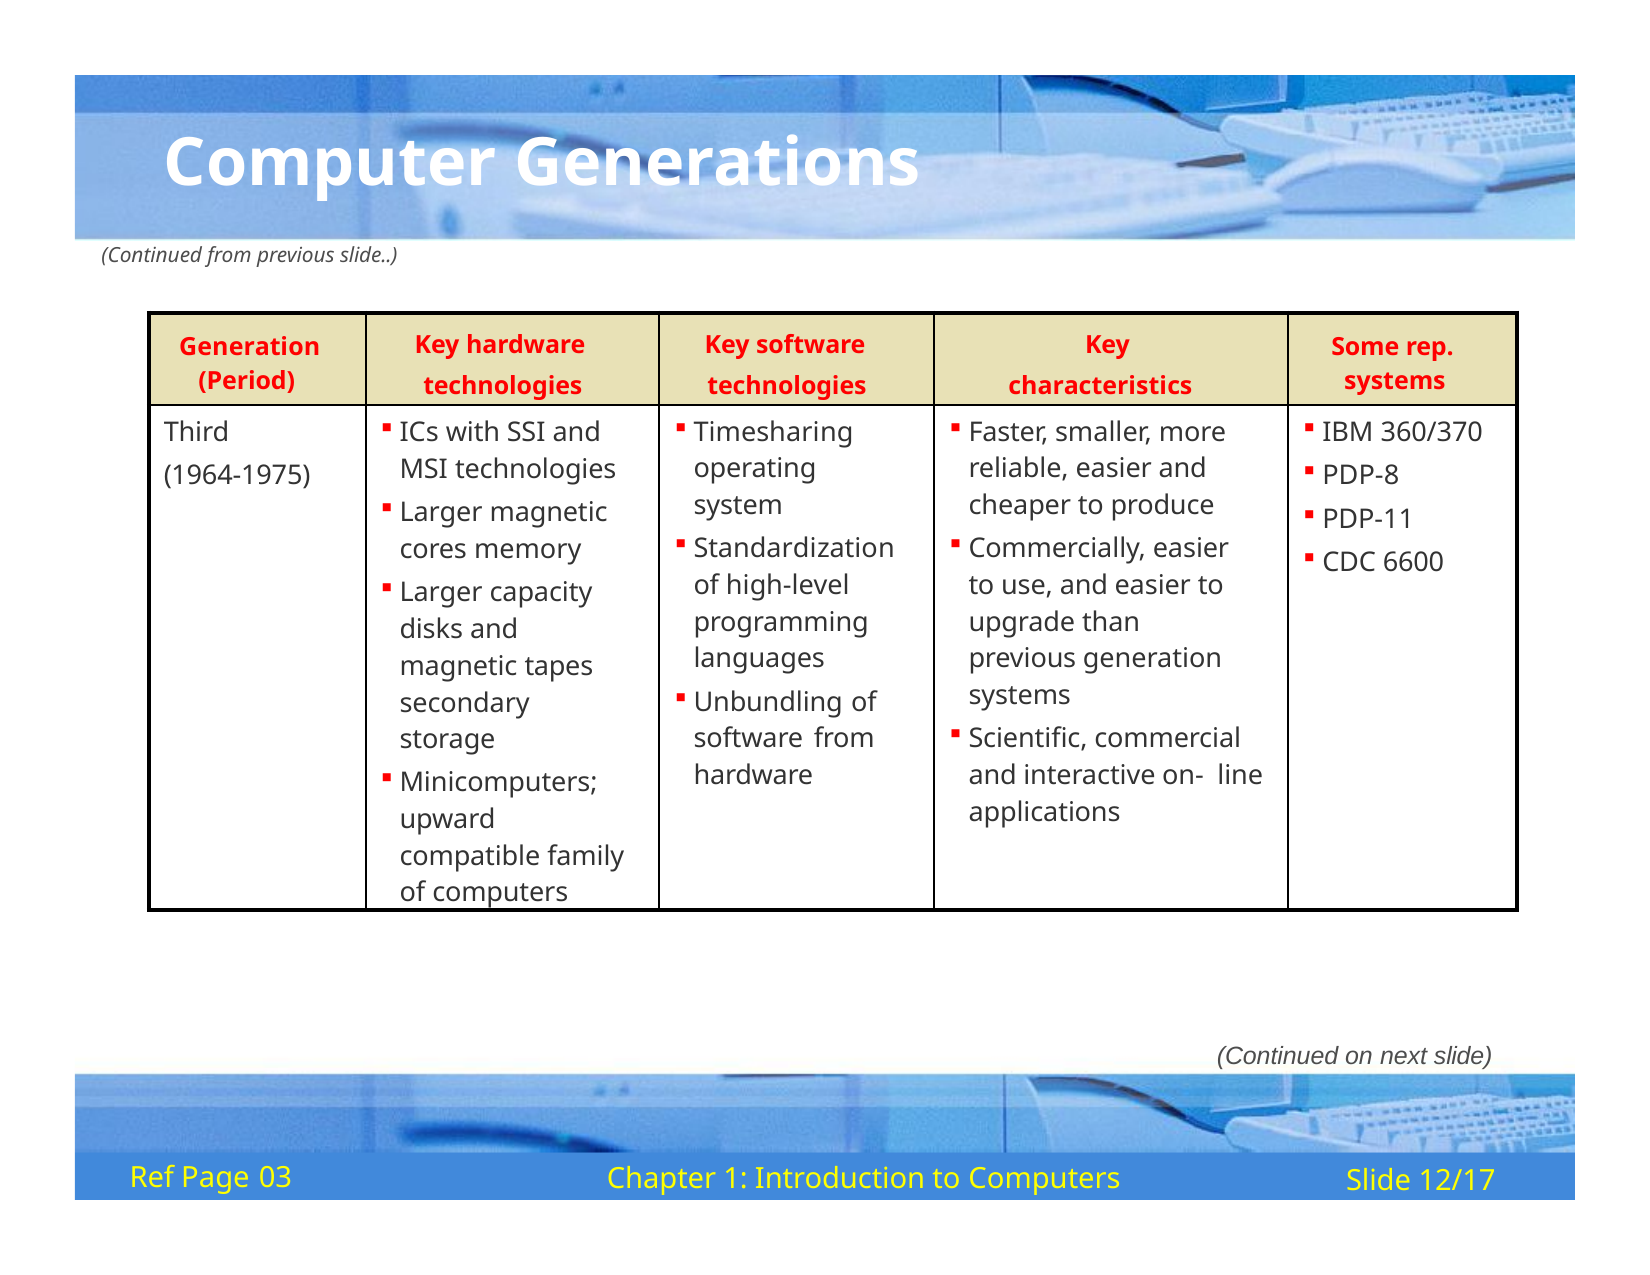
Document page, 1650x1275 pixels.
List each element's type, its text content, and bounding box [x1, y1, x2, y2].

table_cell ICs with SSI and MSI technologies Larger magnetic cores memory Larger capacity disks and magnetic tapes secondary storage Minicomputers; upward compatible family of computers [367, 406, 658, 908]
table_cell Timesharing operating system Standardization of high-level programming languages Unbundling of software from hardware [660, 406, 933, 908]
table_header Generation (Period) [151, 315, 365, 404]
text_box (Continued from previous slide..) [99, 239, 161, 267]
text_box Ref Page 03 [127, 1156, 311, 1194]
table_cell Faster, smaller, more reliable, easier and cheaper to produce Commercially, easier to use, and easier to upgrade than previous generation systems Scientific, commercial and interactive on- line applications [935, 406, 1287, 908]
table_cell IBM 360/370 PDP-8 PDP-11 CDC 6600 [1289, 406, 1515, 908]
text_box (Continued on next slide) [1214, 1037, 1495, 1070]
footer Chapter 1: Introduction to Computers [604, 1157, 1167, 1275]
table_header Key characteristics [935, 315, 1287, 404]
slide_number Slide 12/17 [1343, 1159, 1517, 1275]
table_header Key software technologies [660, 332, 933, 404]
table_cell Third (1964-1975) [151, 406, 365, 908]
text_box [74, 1035, 1575, 1200]
picture [74, 75, 1575, 241]
title Computer Generations [161, 116, 1010, 332]
table_header Some rep. systems [1289, 315, 1515, 404]
table_header Key hardware technologies [367, 332, 658, 404]
